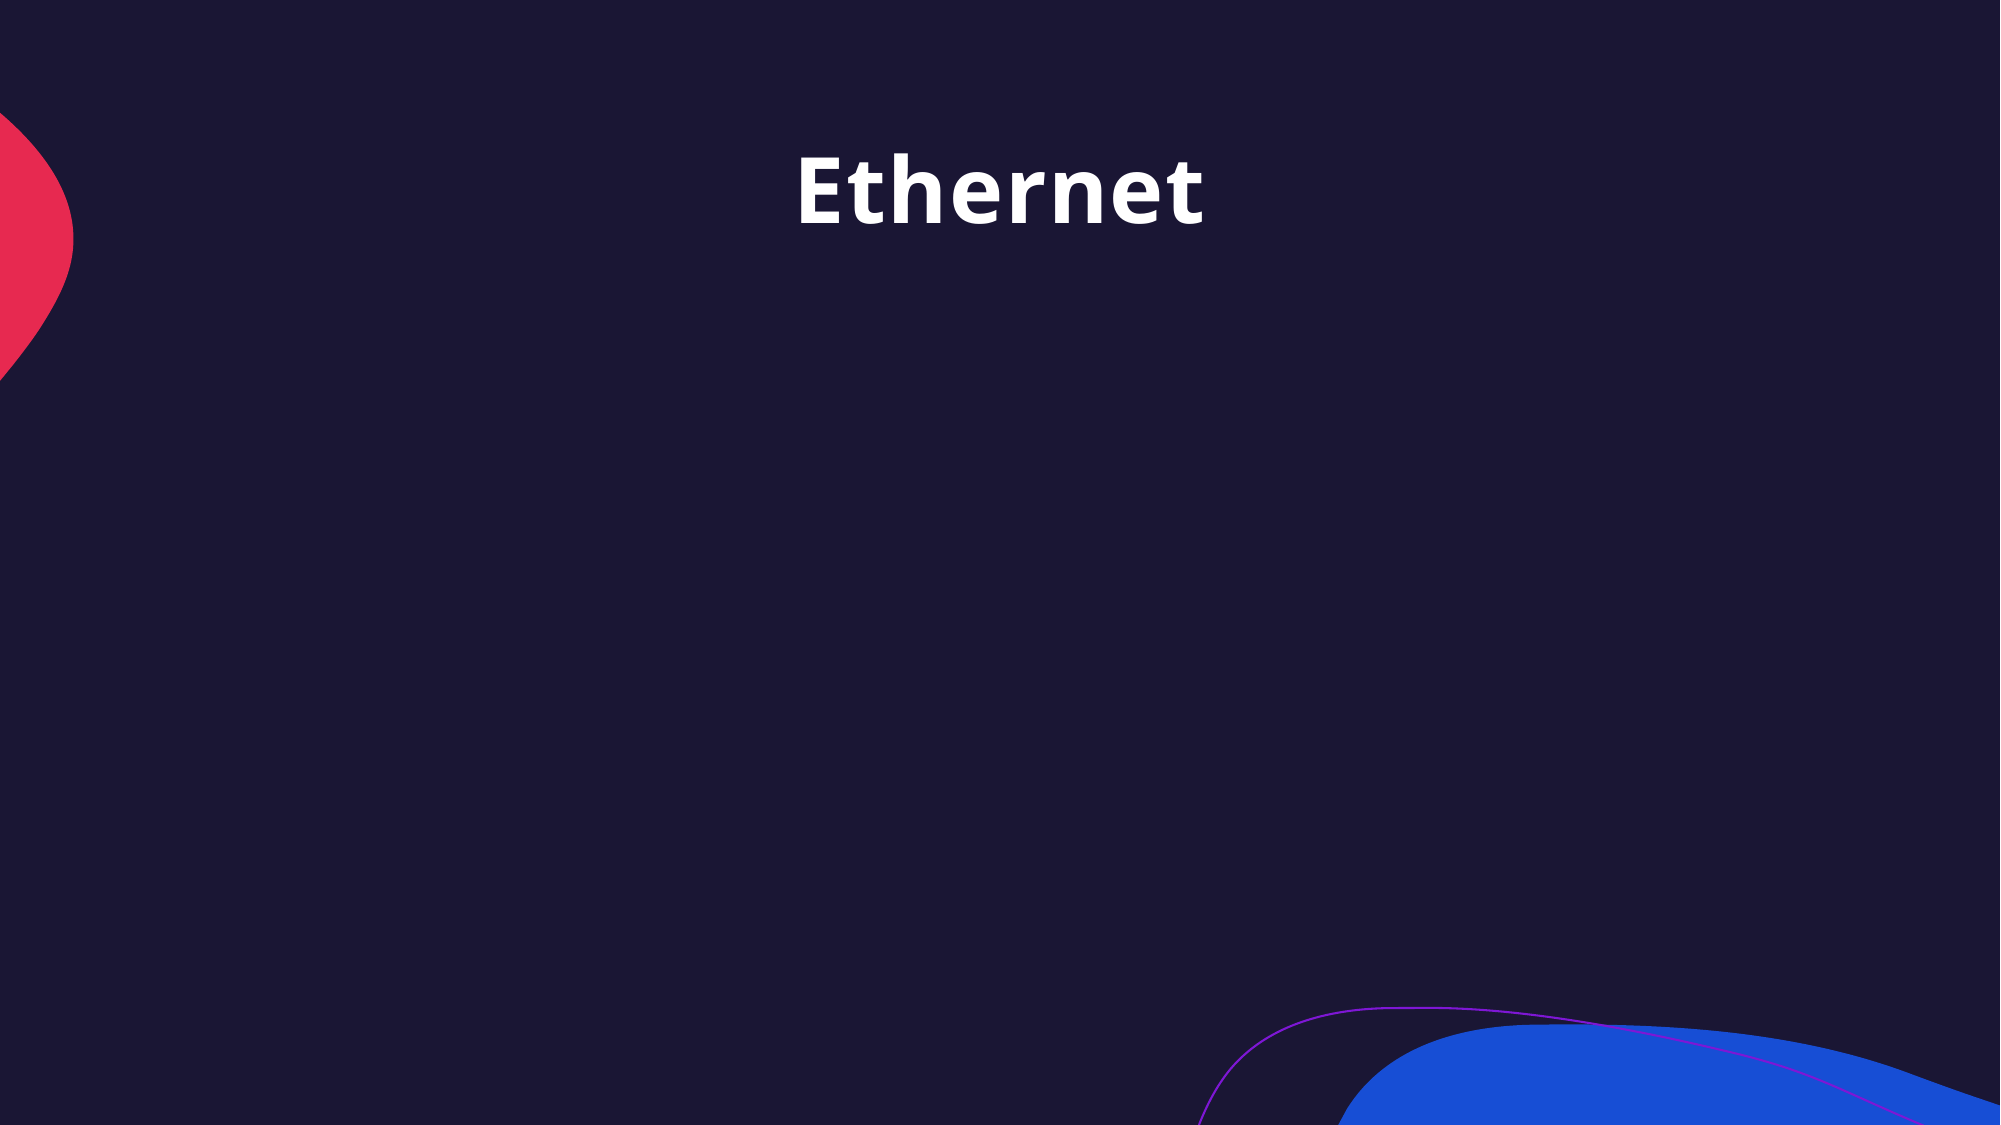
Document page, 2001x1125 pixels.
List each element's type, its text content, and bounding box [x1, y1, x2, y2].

title Ethernet [125, 92, 1875, 272]
